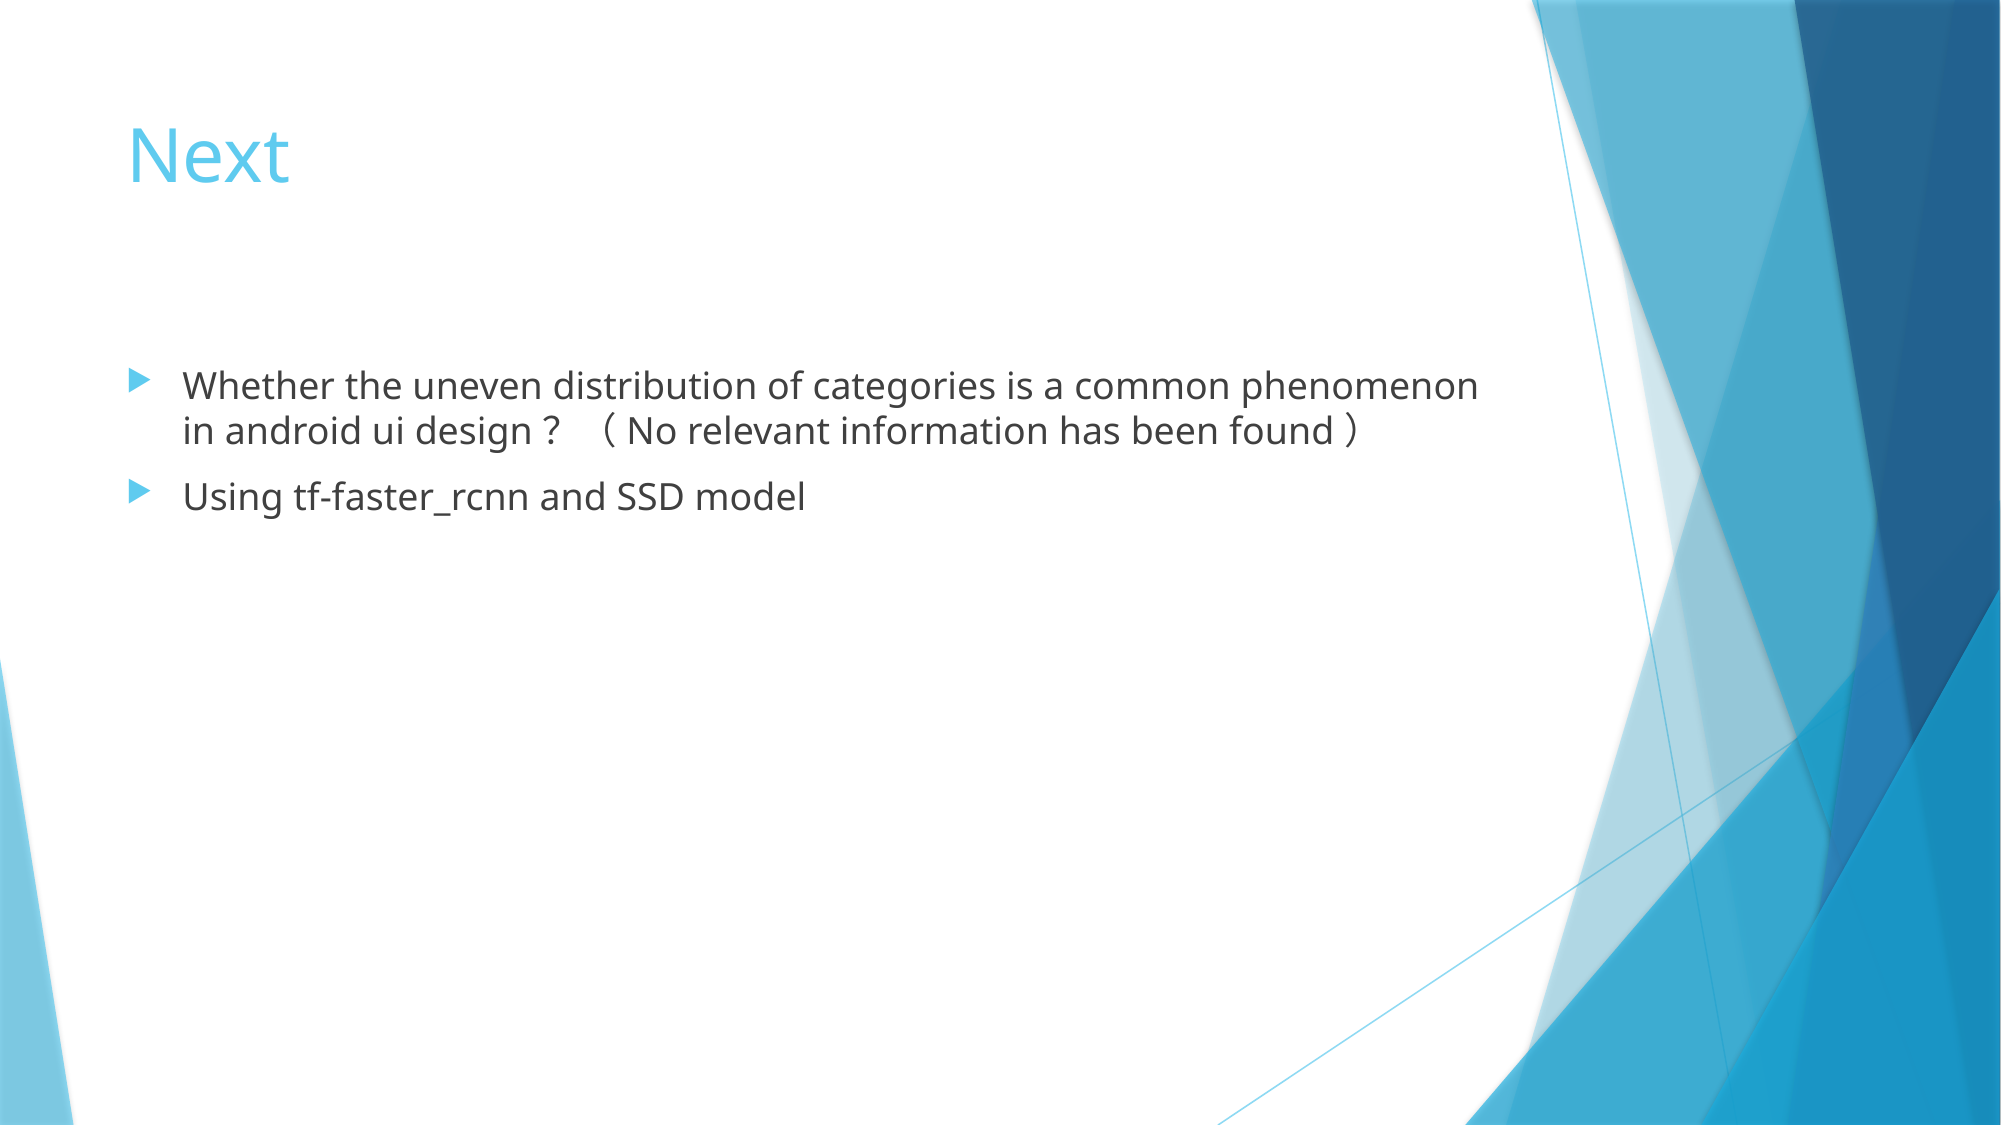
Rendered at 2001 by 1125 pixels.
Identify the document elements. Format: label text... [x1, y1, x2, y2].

list Whether the uneven distribution of categories is a common phenomenon in android ui design？（No relevant information has been found） Using tf-faster_rcnn and SSD model [111, 354, 1522, 992]
title Next [111, 99, 1522, 317]
